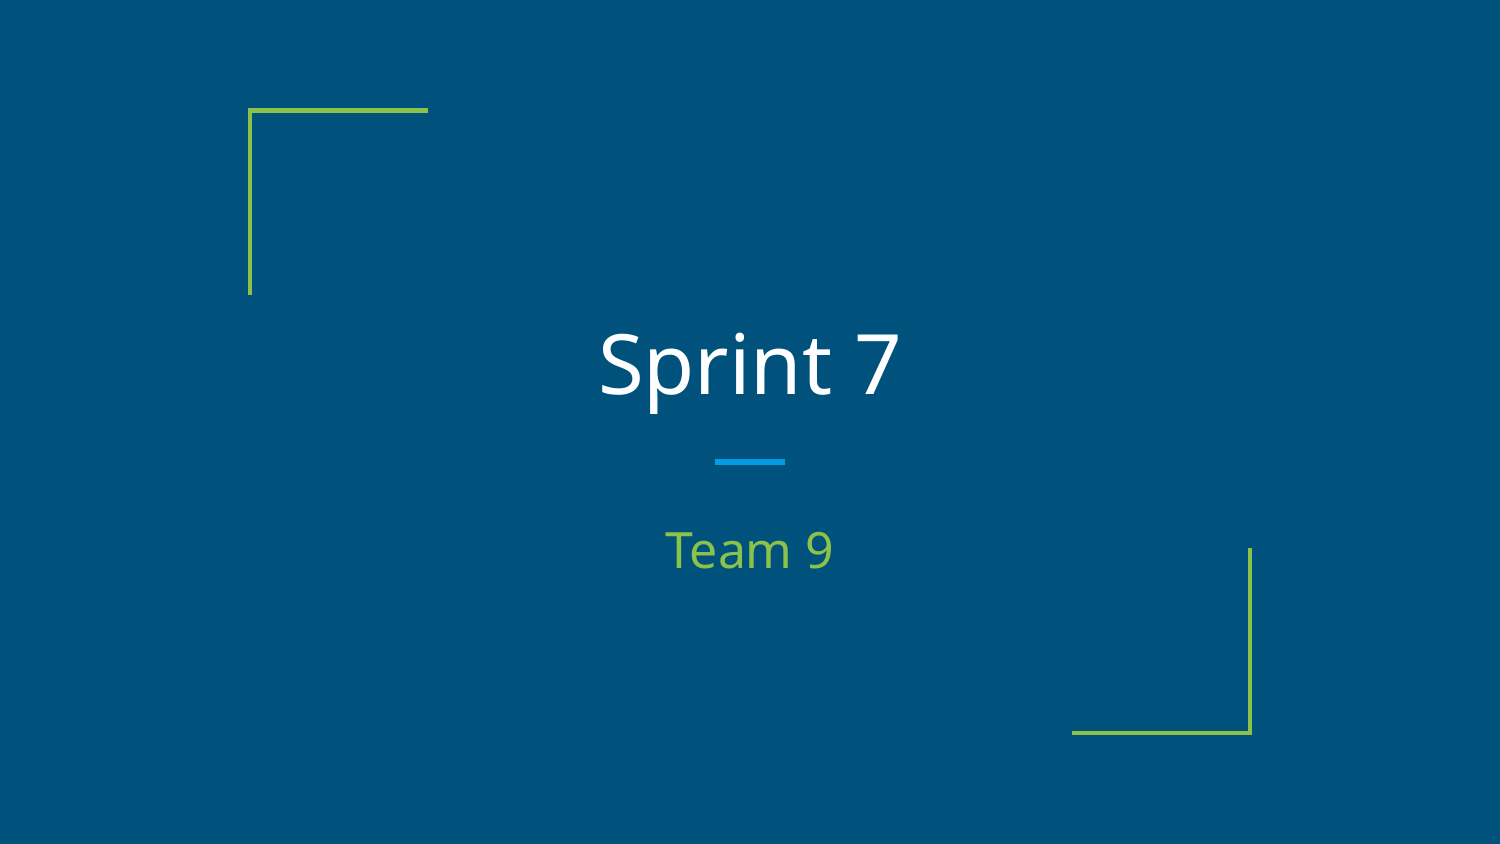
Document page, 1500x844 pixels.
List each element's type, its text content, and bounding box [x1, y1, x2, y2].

title Sprint 7 [275, 195, 1225, 435]
subtitle Team 9 [275, 500, 1225, 650]
